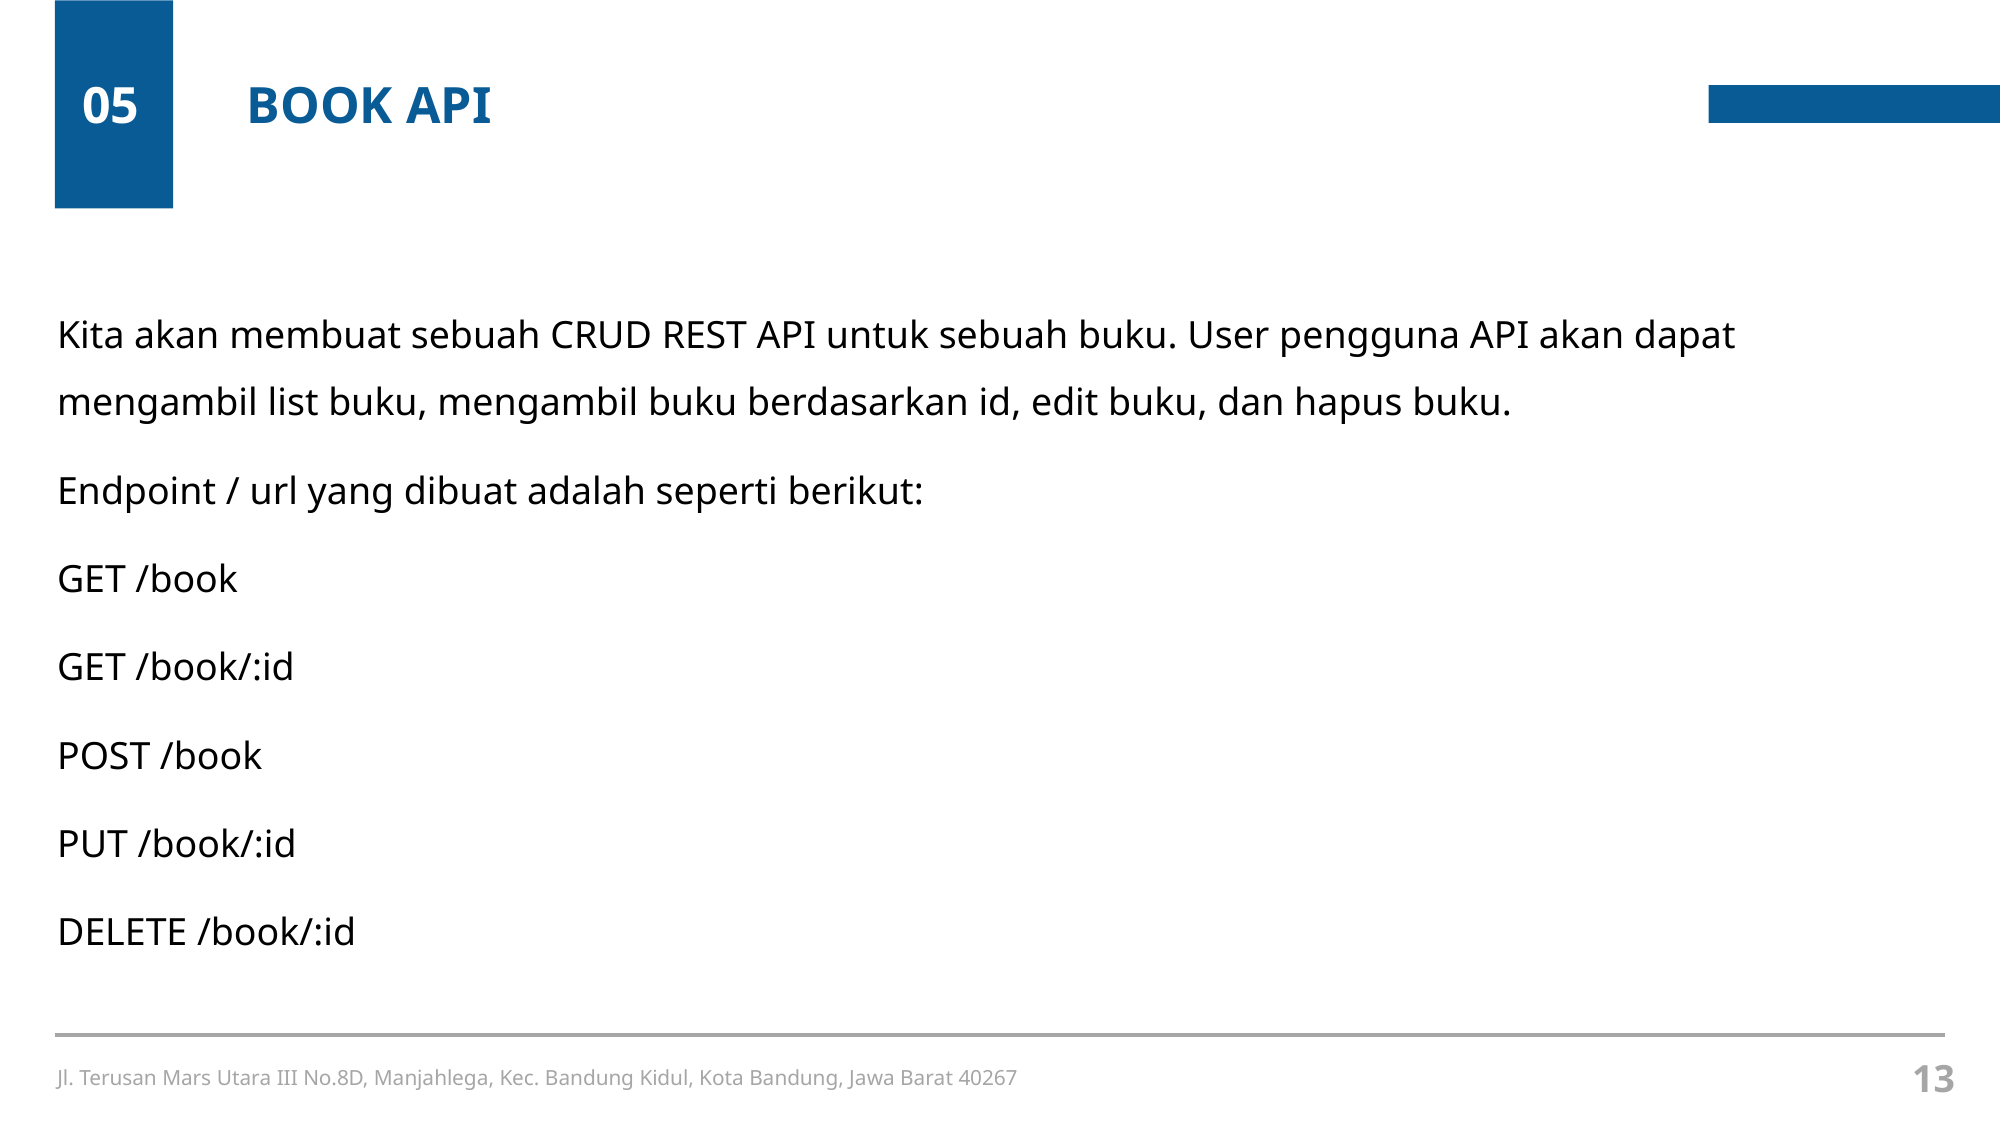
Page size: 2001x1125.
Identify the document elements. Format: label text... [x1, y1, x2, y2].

text_box Kita akan membuat sebuah CRUD REST API untuk sebuah buku. User pengguna API akan dapat mengambil list buku, mengambil buku berdasarkan id, edit buku, dan hapus buku. Endpoint / url yang dibuat adalah seperti berikut: GET /book GET /book/:id POST /book PUT /book/:id DELETE /book/:id [42, 280, 1945, 971]
text_box 13 [1897, 1047, 1983, 1107]
text_box [54, 0, 174, 209]
text_box [1708, 84, 2000, 124]
text_box Jl. Terusan Mars Utara III No.8D, Manjahlega, Kec. Bandung Kidul, Kota Bandung, Jawa Barat 40267 [42, 1056, 1590, 1097]
text_box 05 [67, 66, 174, 141]
text_box BOOK API [232, 66, 1379, 141]
